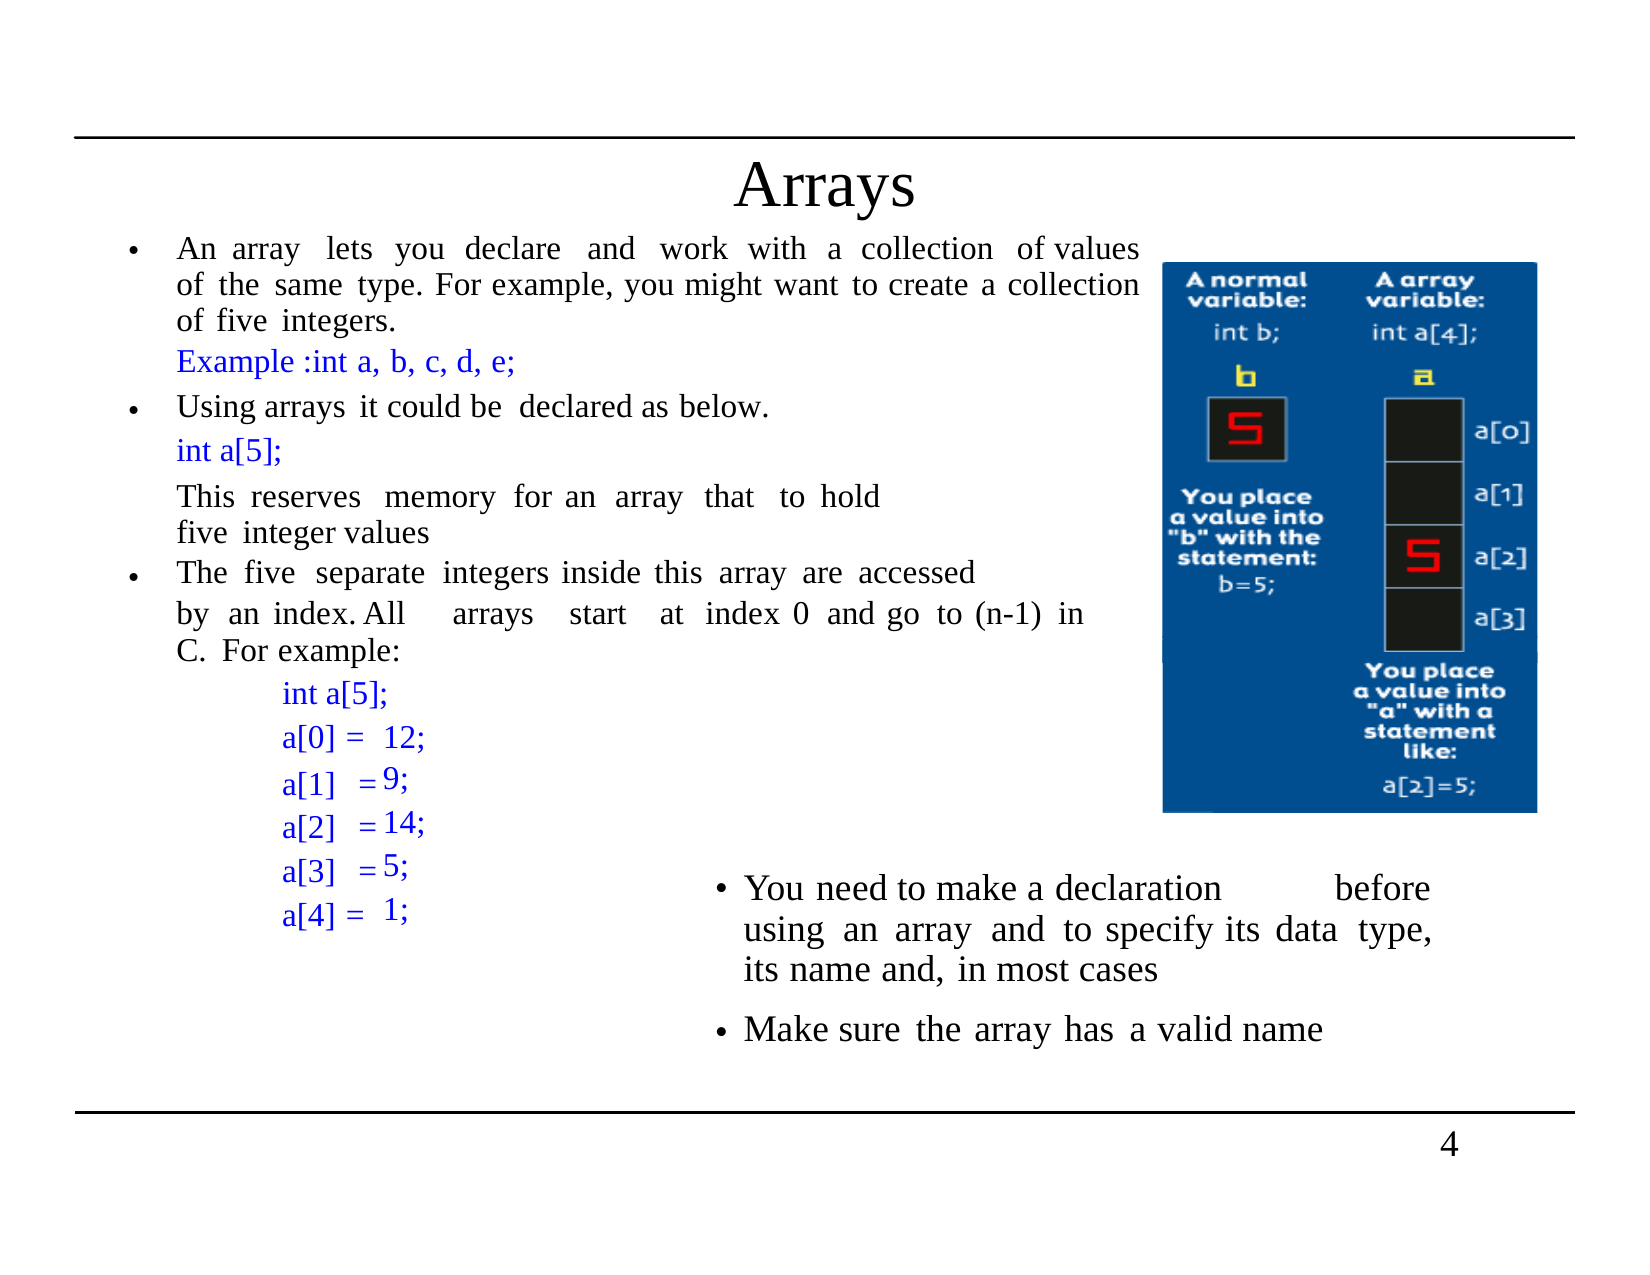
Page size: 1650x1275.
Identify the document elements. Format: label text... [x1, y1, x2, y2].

text_box [1162, 262, 1538, 636]
text_box int a[5]; [280, 675, 415, 714]
text_box Arrays An array lets you declare and work with a collection of values of the same type. For example, you might want to create a collection of five integers. Example :int a, b, c, d, e; Using arrays it could be declared as below. int a[5]; This reserves memory for an array that to hold five integer values The five separate integers inside this array are accessed [174, 152, 1141, 598]
text_box [1162, 636, 1538, 652]
text_box at [657, 595, 699, 634]
text_box before [1332, 867, 1455, 908]
text_box arrays [450, 595, 563, 634]
text_box 12; 9; 14; 5; 1; [380, 719, 442, 934]
text_box • [125, 559, 151, 598]
text_box [74, 637, 1575, 1112]
text_box [1162, 640, 1214, 813]
text_box index 0 and go to (n-1) in [703, 595, 1142, 634]
text_box [1214, 652, 1538, 813]
text_box • [712, 1011, 740, 1054]
text_box • [712, 867, 740, 910]
text_box 4 [1437, 1125, 1467, 1168]
text_box • [125, 391, 151, 430]
text_box You need to make a declaration [741, 867, 1331, 908]
text_box For example: [219, 631, 441, 670]
text_box [74, 1113, 1575, 1200]
text_box start [567, 595, 654, 634]
text_box by an index. All [174, 595, 446, 634]
text_box C. [174, 631, 219, 670]
text_box using an array and to specify its data type, its name and, in most cases Make sure the array has a valid name [741, 908, 1538, 1054]
text_box a[0] = a[1] = a[2] = a[3] = a[4] = [280, 719, 378, 934]
text_box • [125, 231, 151, 270]
